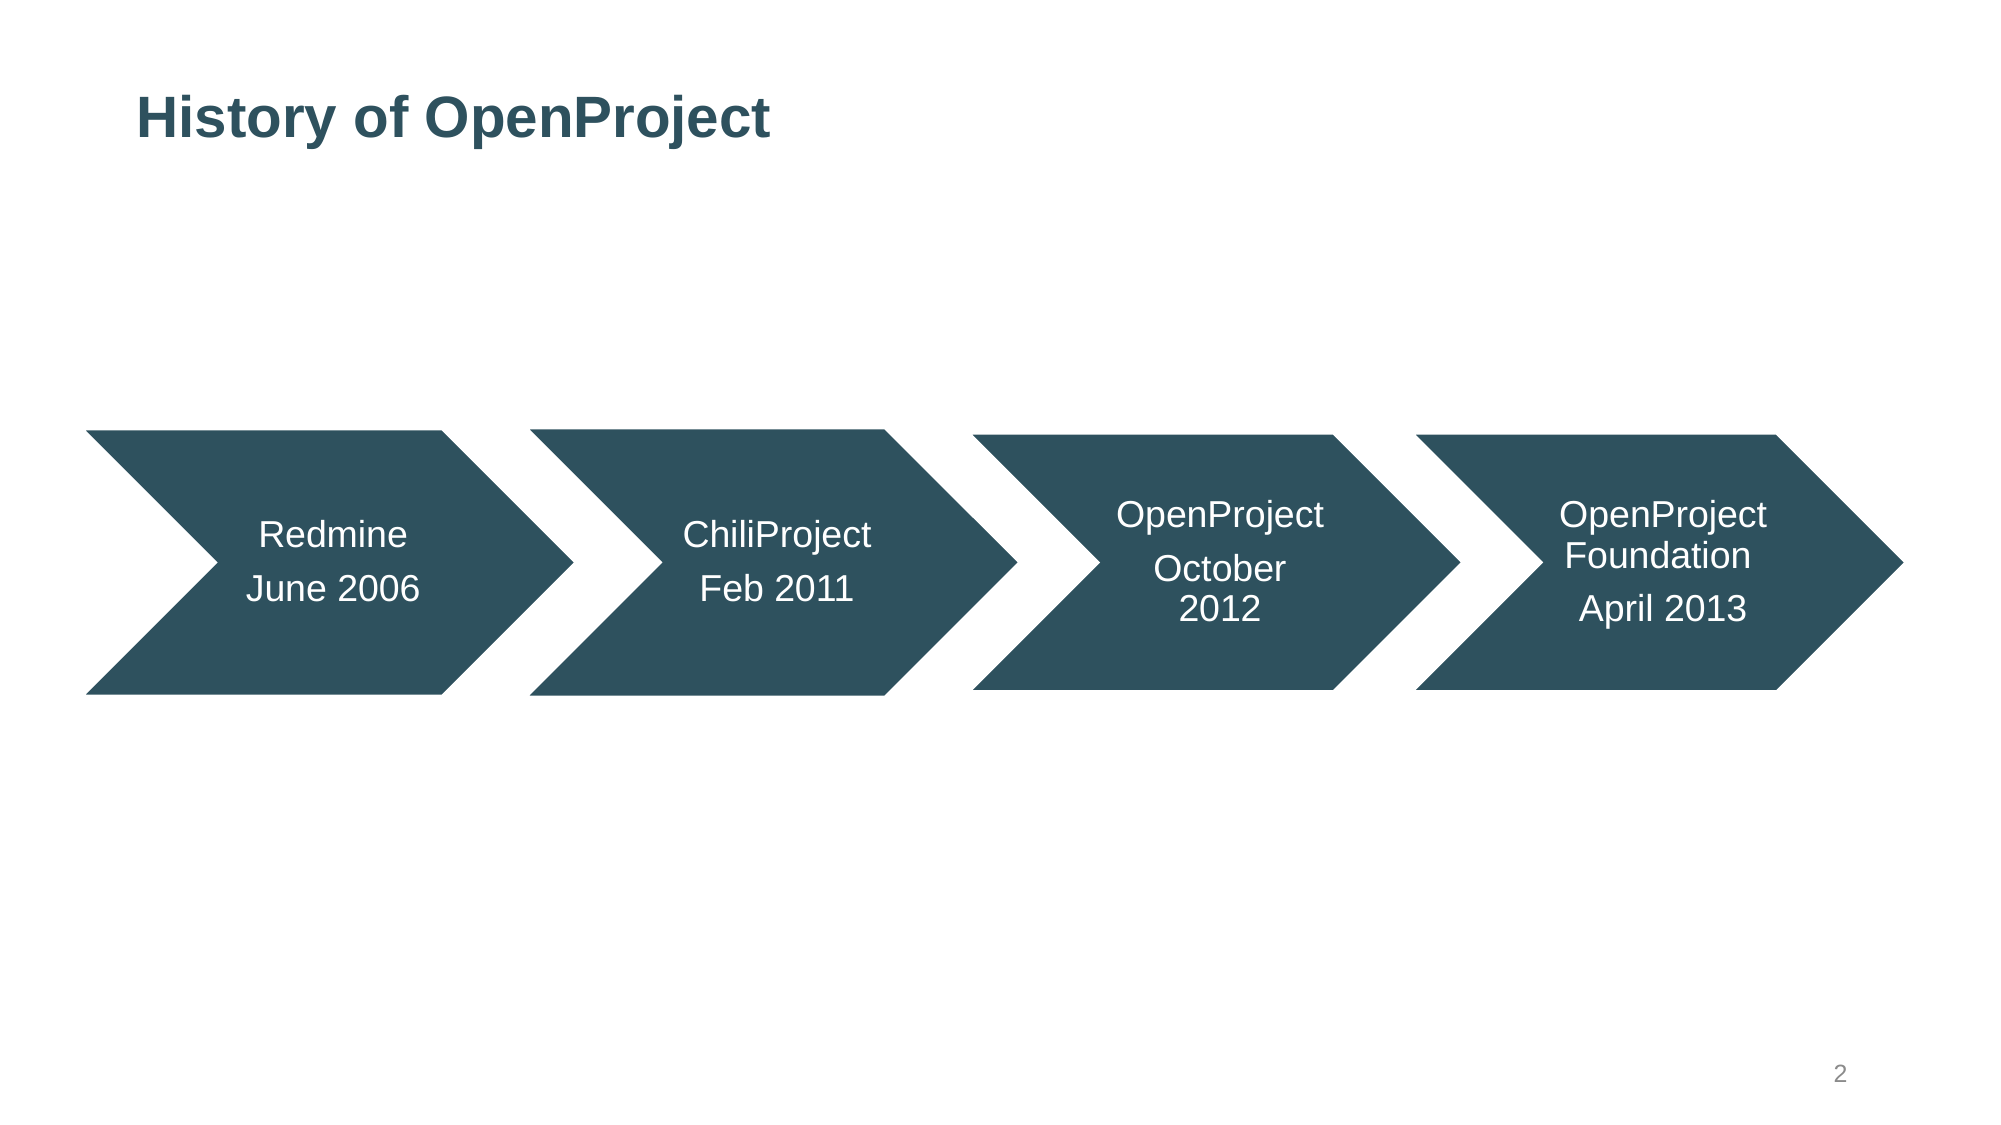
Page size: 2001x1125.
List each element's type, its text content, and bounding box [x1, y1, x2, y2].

title History of OpenProject [136, 86, 1866, 117]
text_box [83, 117, 1907, 1007]
slide_number 2 [1412, 1042, 1863, 1103]
